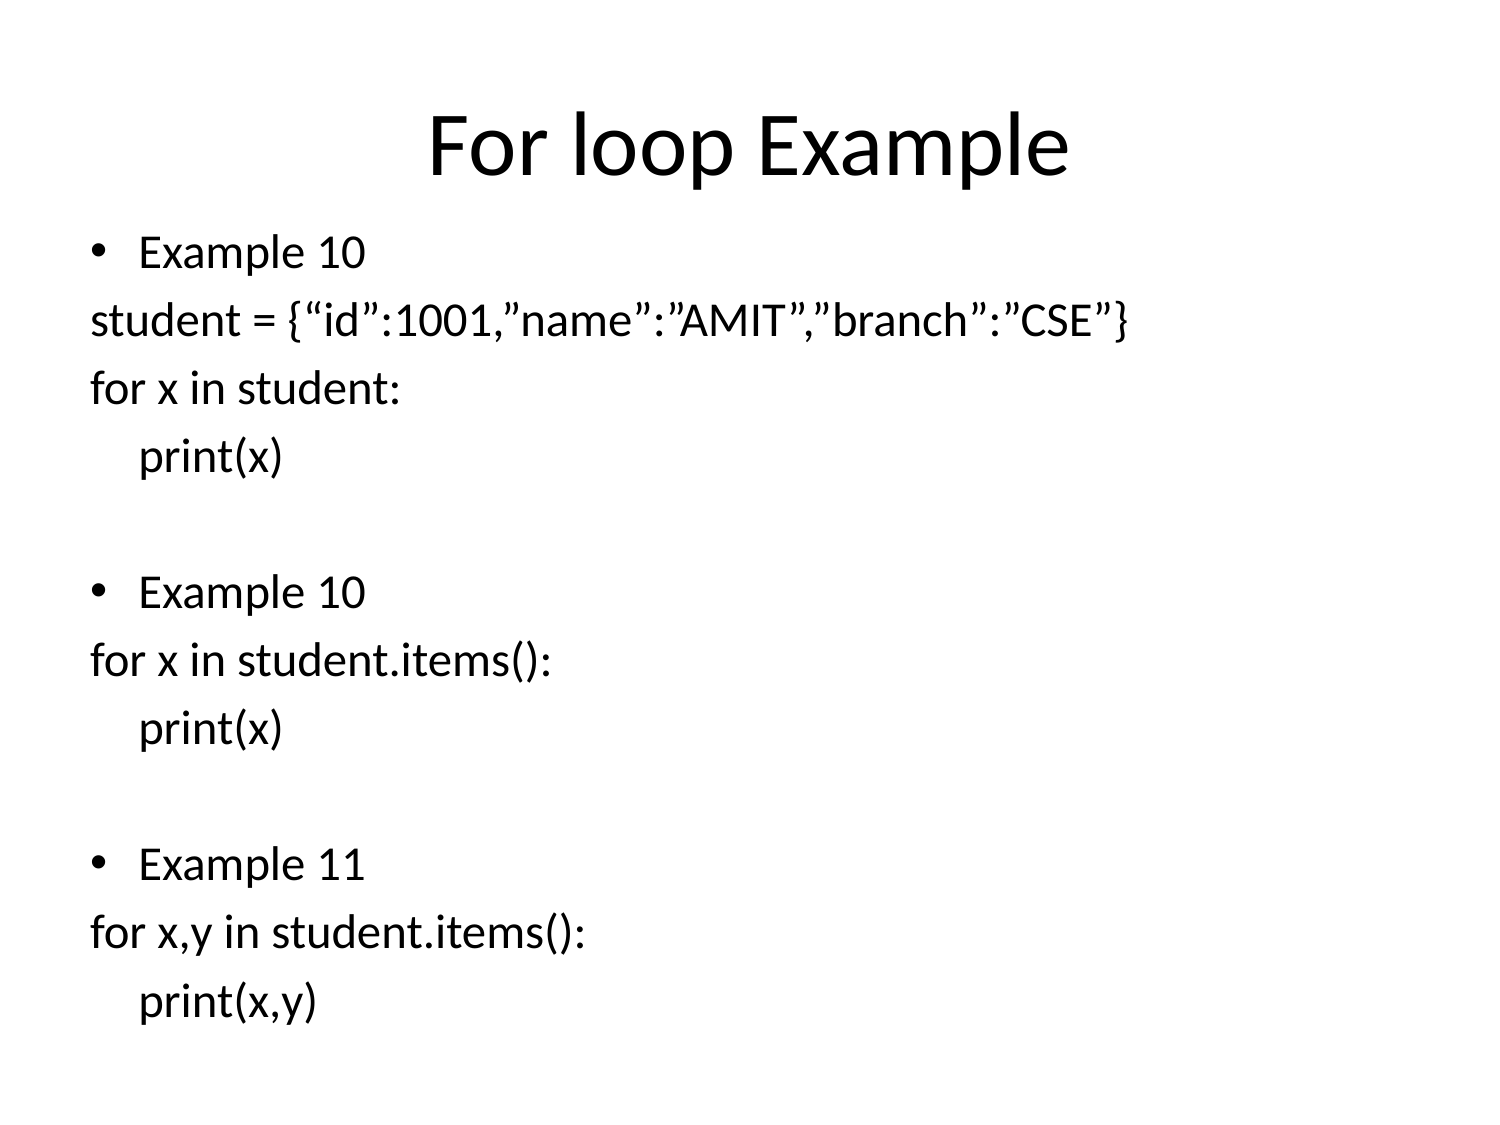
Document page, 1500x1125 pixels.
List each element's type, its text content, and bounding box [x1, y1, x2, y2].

title For loop Example [75, 45, 1425, 212]
list Example 10 student = {“id”:1001,”name”:”AMIT”,”branch”:”CSE”} for x in student: print(x) Example 10 for x in student.items(): print(x) Example 11 for x,y in student.items(): print(x,y) [75, 212, 1425, 1038]
